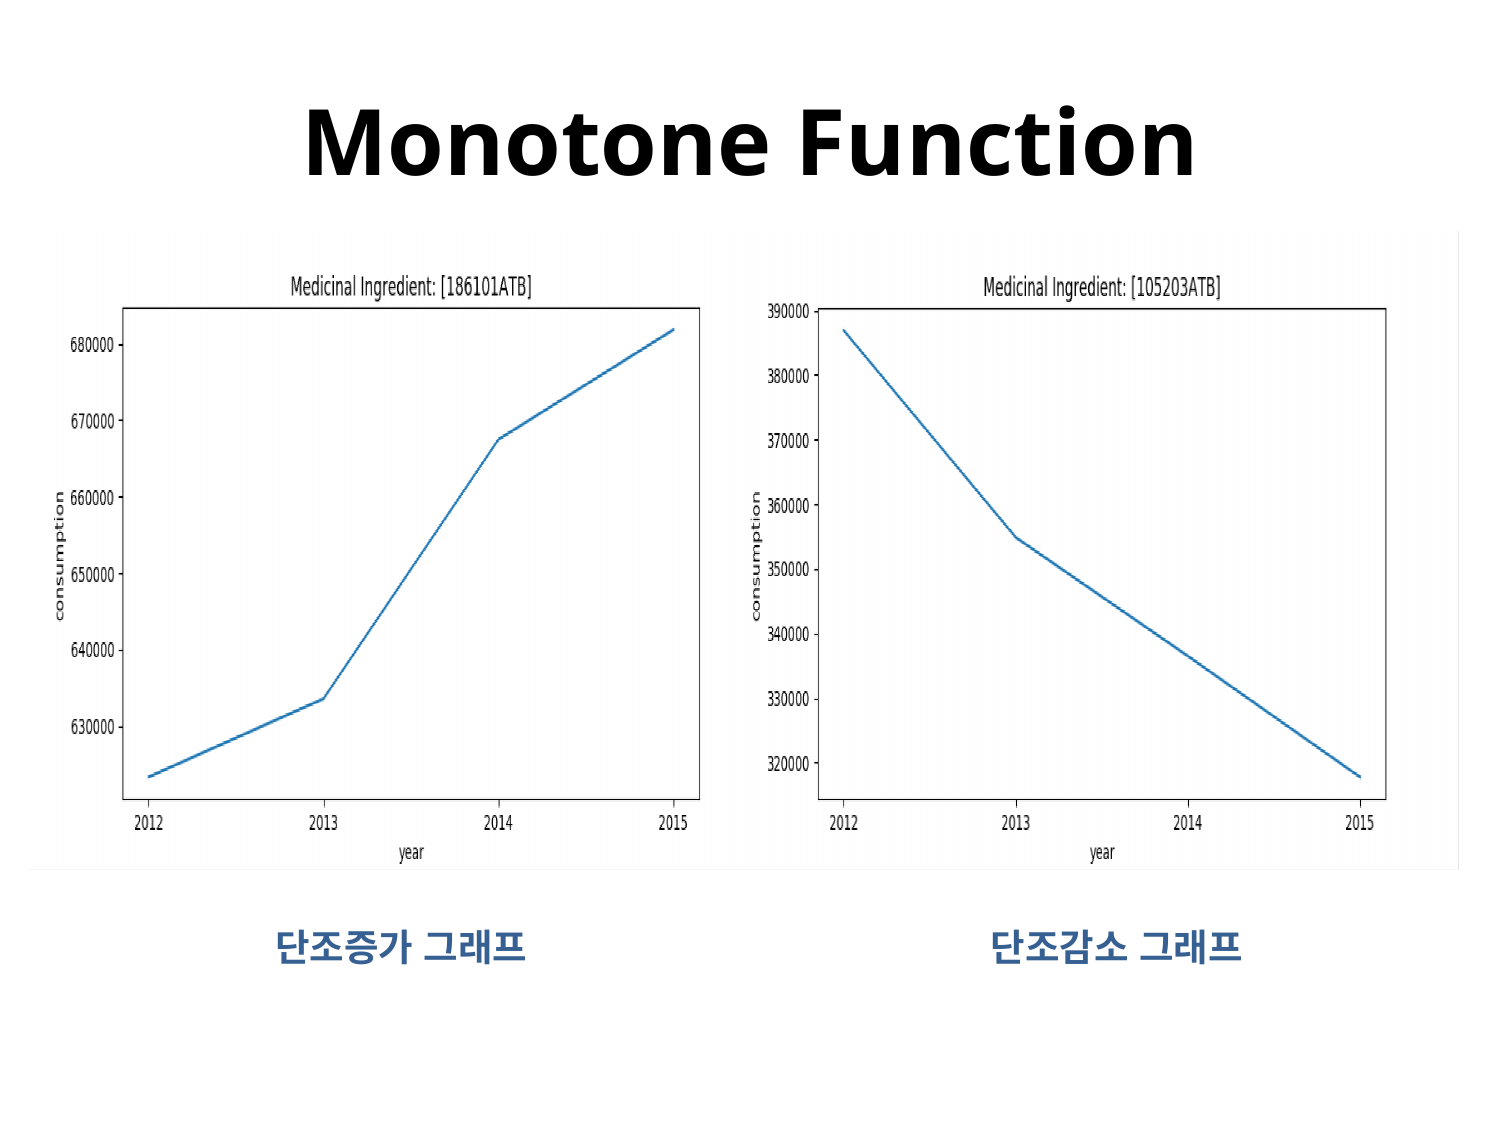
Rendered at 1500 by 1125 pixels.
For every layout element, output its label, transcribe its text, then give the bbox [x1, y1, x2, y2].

text_box 단조증가 그래프 [260, 916, 543, 977]
title Monotone Function [75, 45, 1425, 230]
picture [29, 231, 1459, 870]
text_box 단조감소 그래프 [976, 916, 1258, 977]
